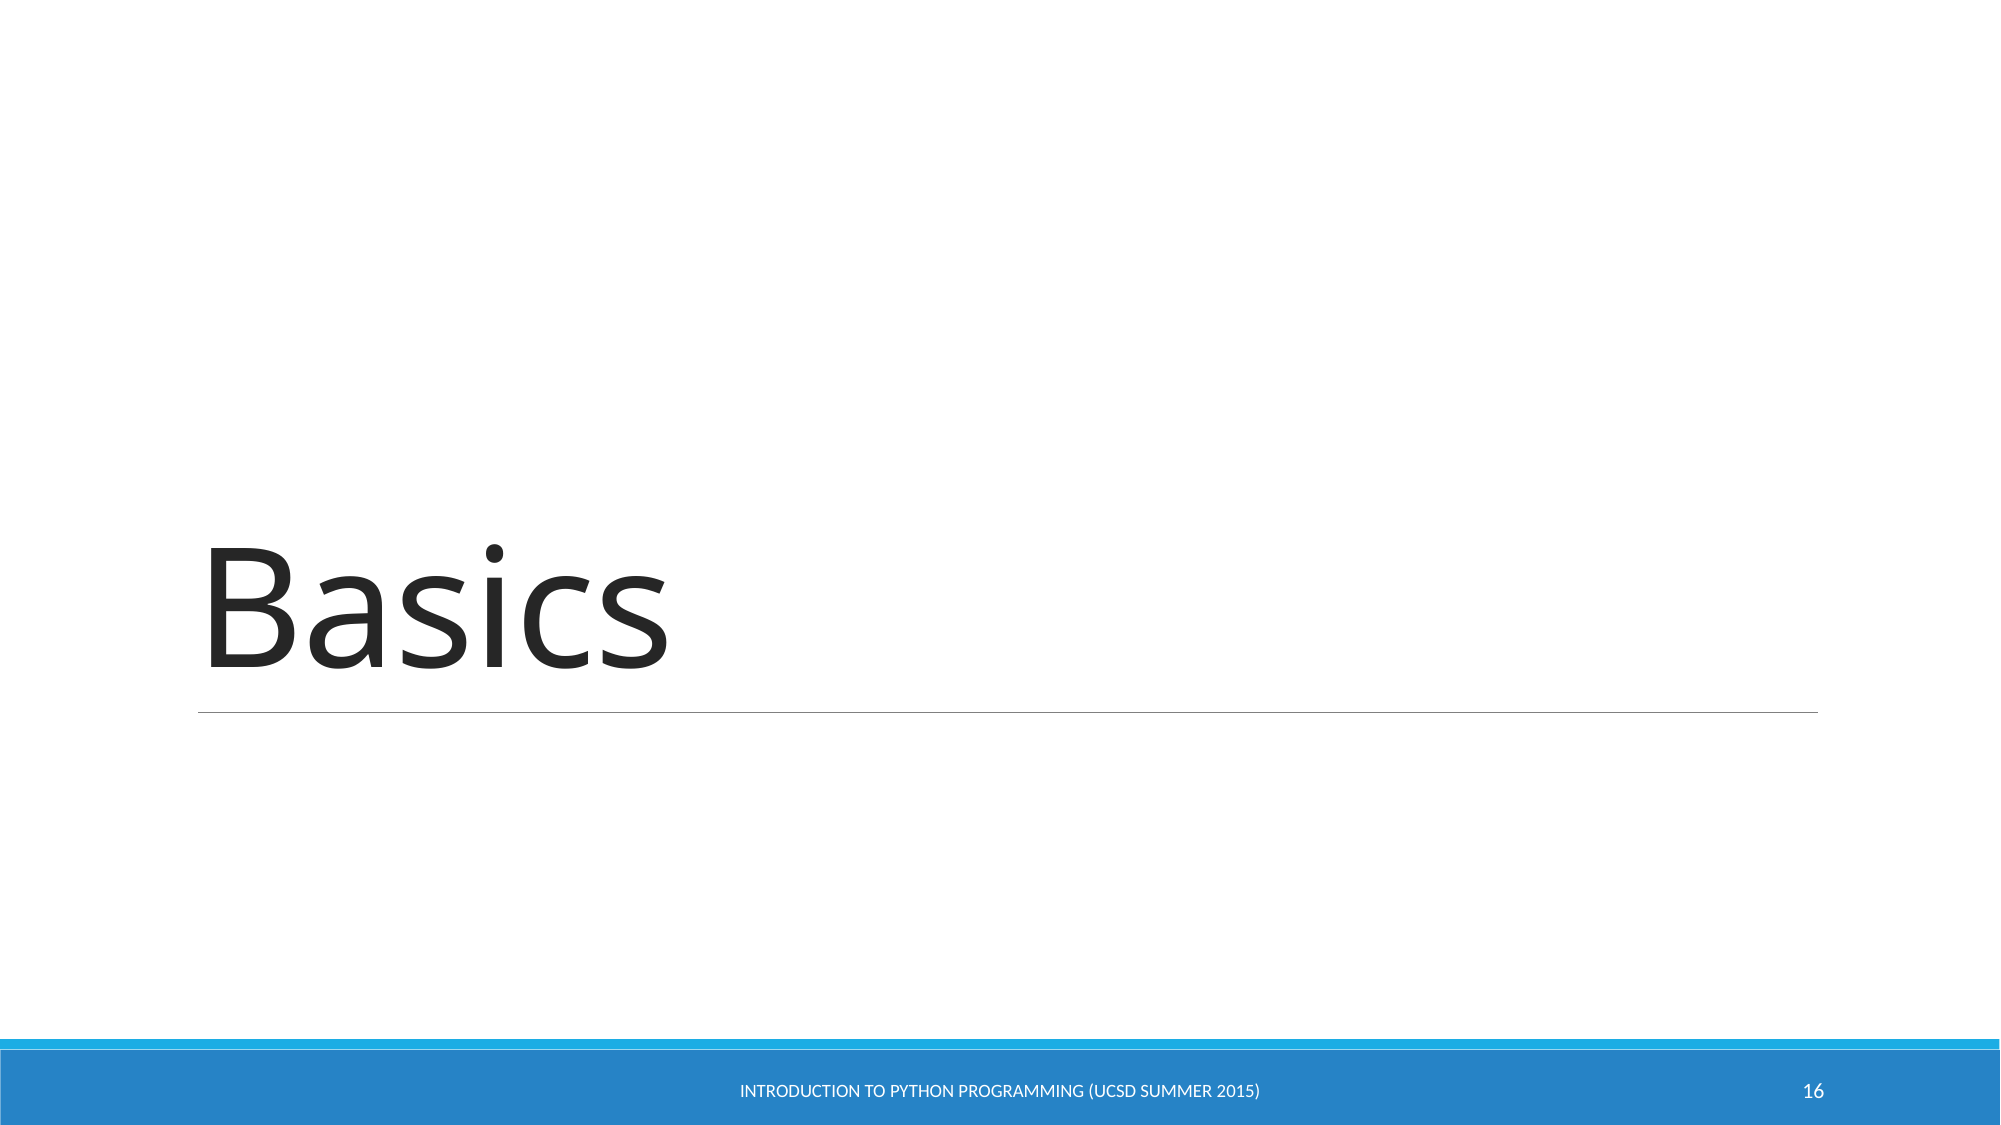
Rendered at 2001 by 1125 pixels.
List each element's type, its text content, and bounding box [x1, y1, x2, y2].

slide_number 16 [1624, 1059, 1840, 1120]
title Basics [180, 124, 1830, 710]
footer Introduction to Python Programming (UCSD Summer 2015) [604, 1059, 1396, 1120]
